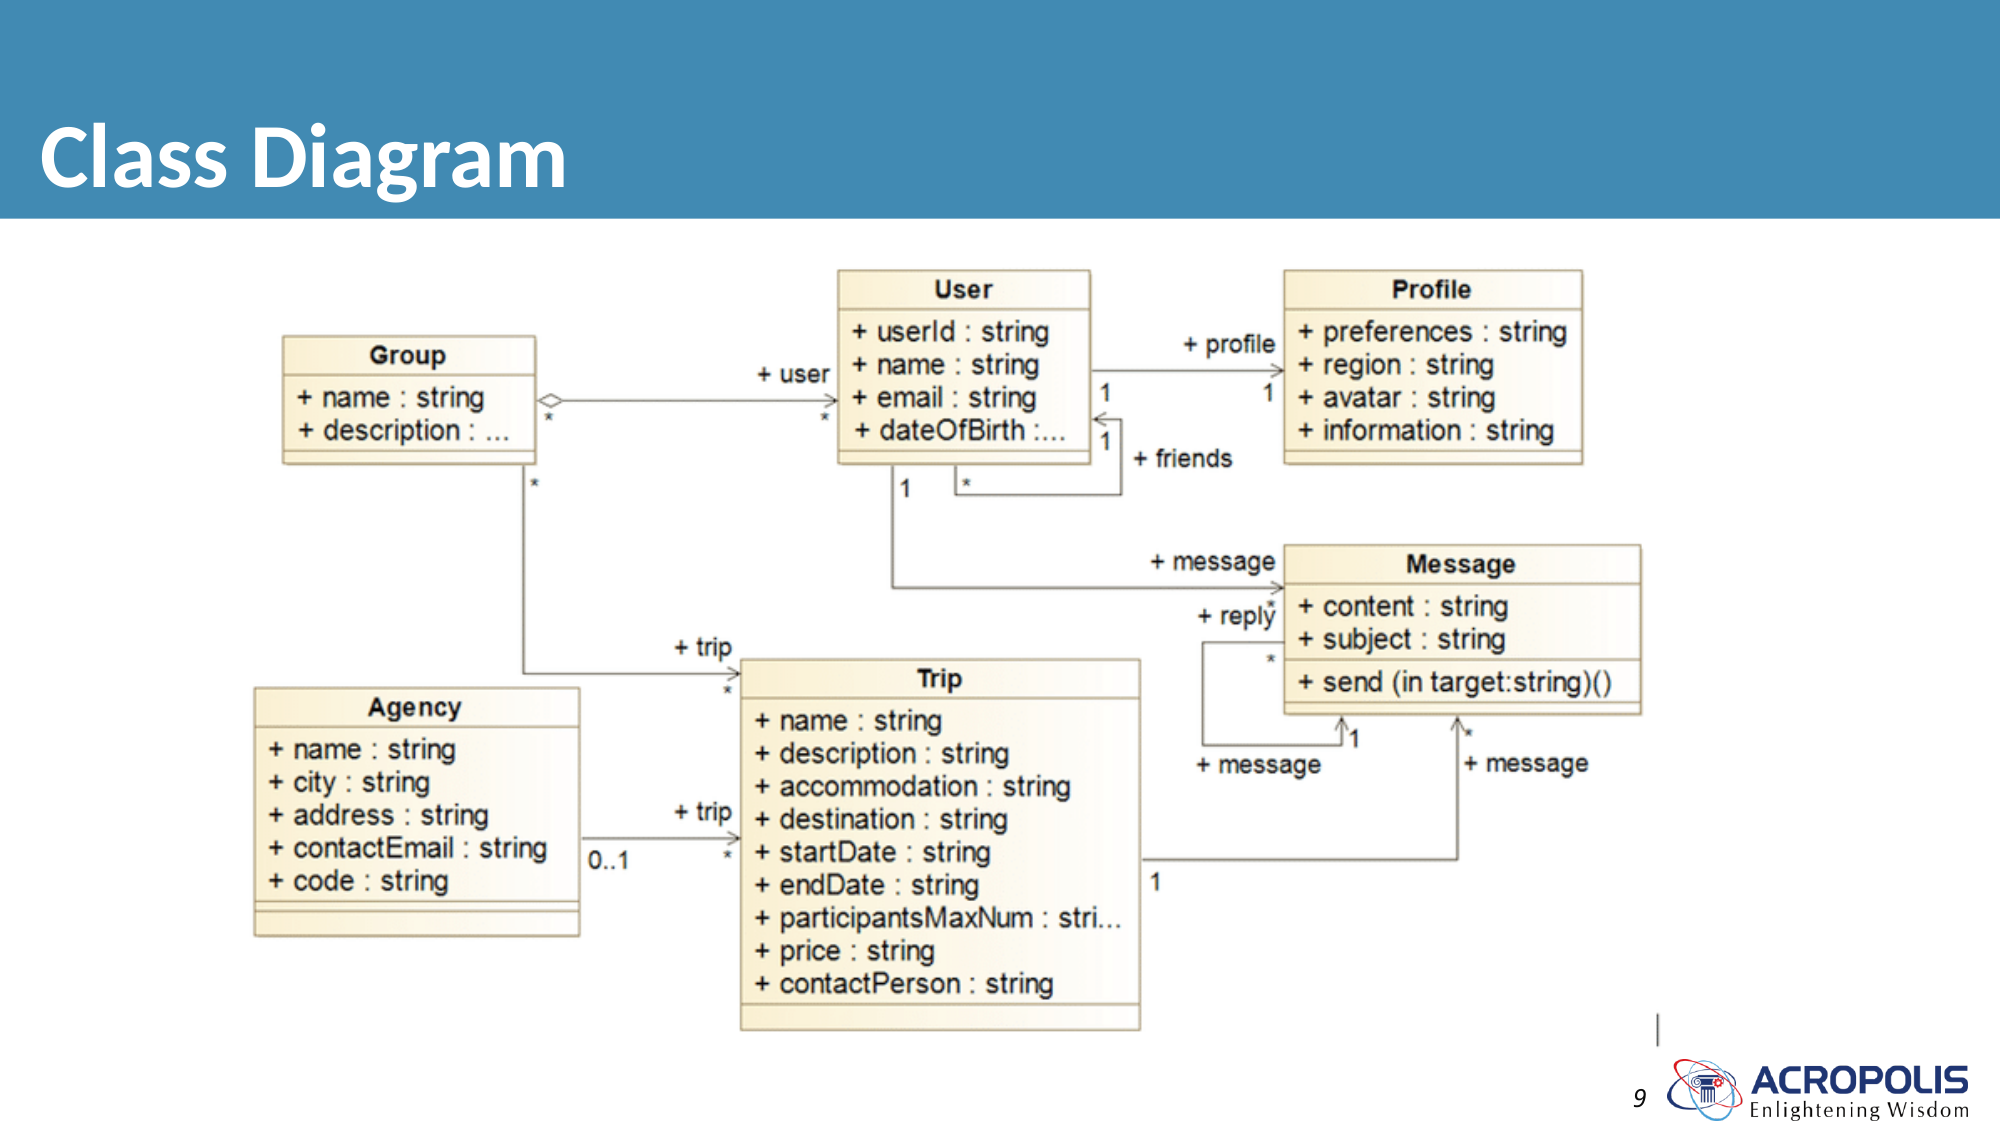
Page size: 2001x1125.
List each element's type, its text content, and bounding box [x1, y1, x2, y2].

picture [239, 248, 1662, 1051]
picture [1667, 1059, 1968, 1121]
title Class Diagram [25, 0, 1974, 214]
slide_number 9 [1436, 1076, 1662, 1122]
